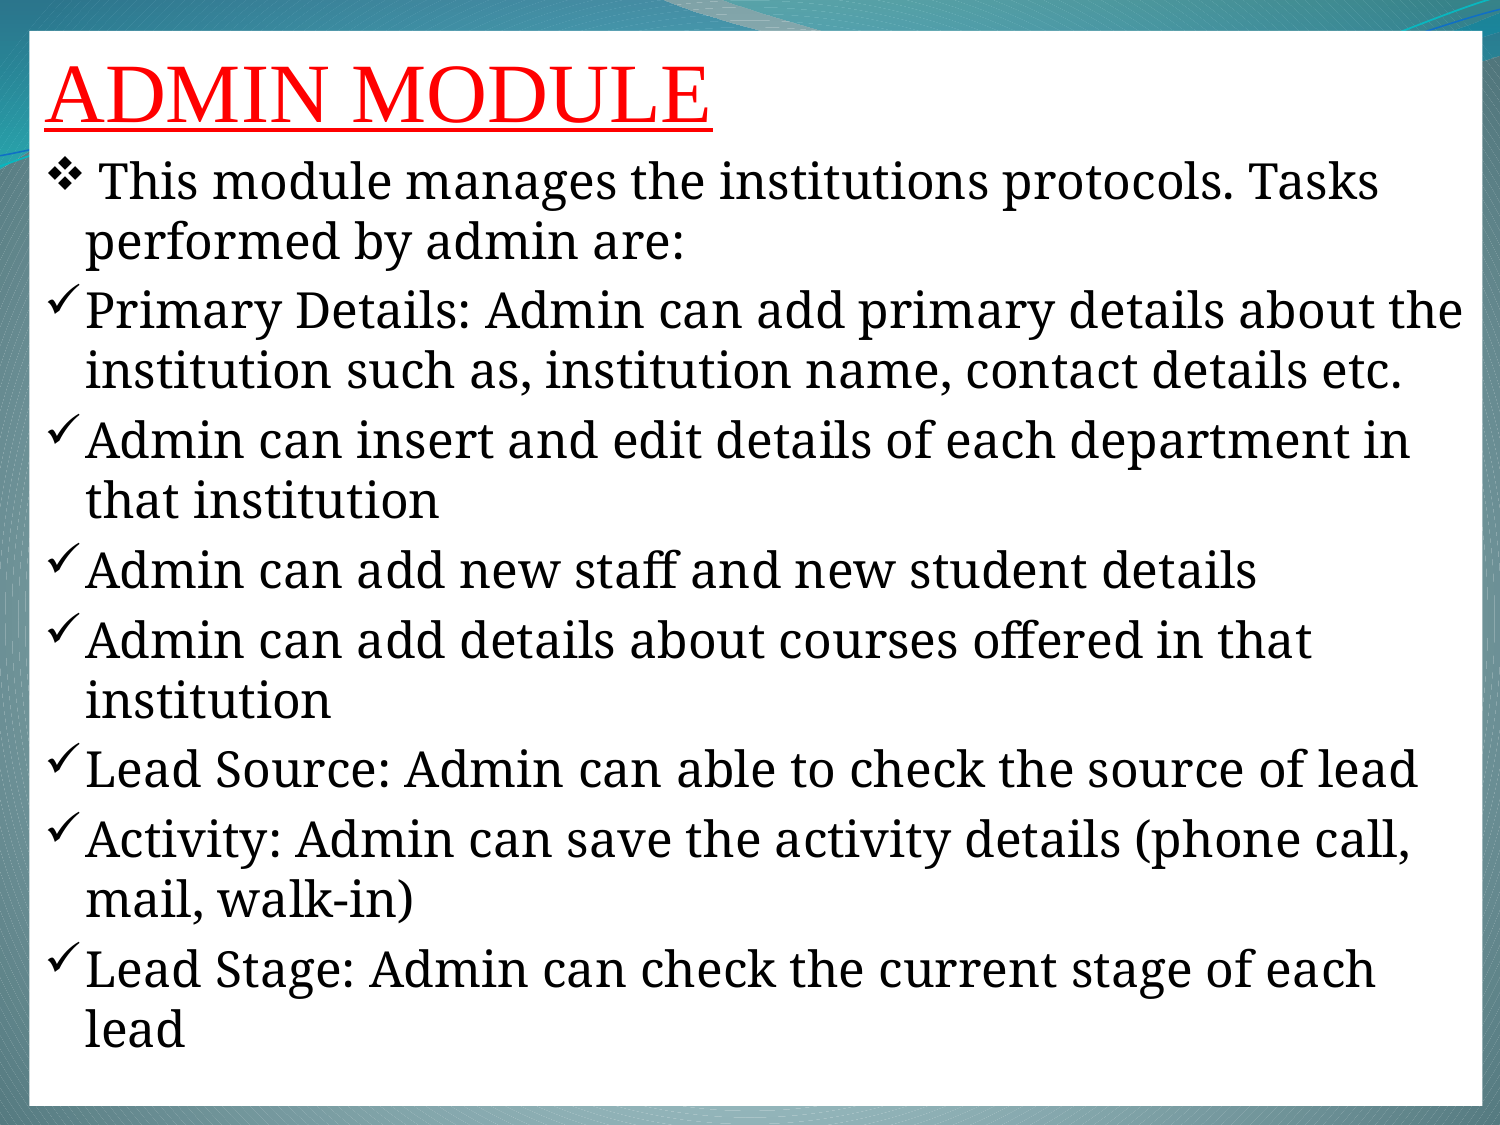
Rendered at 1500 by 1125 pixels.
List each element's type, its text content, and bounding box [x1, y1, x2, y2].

list ADMIN MODULE This module manages the institutions protocols. Tasks performed by admin are: Primary Details: Admin can add primary details about the institution such as, institution name, contact details etc. Admin can insert and edit details of each department in that institution Admin can add new staff and new student details Admin can add details about courses offered in that institution Lead Source: Admin can able to check the source of lead Activity: Admin can save the activity details (phone call, mail, walk-in) Lead Stage: Admin can check the current stage of each lead [29, 30, 1483, 1106]
